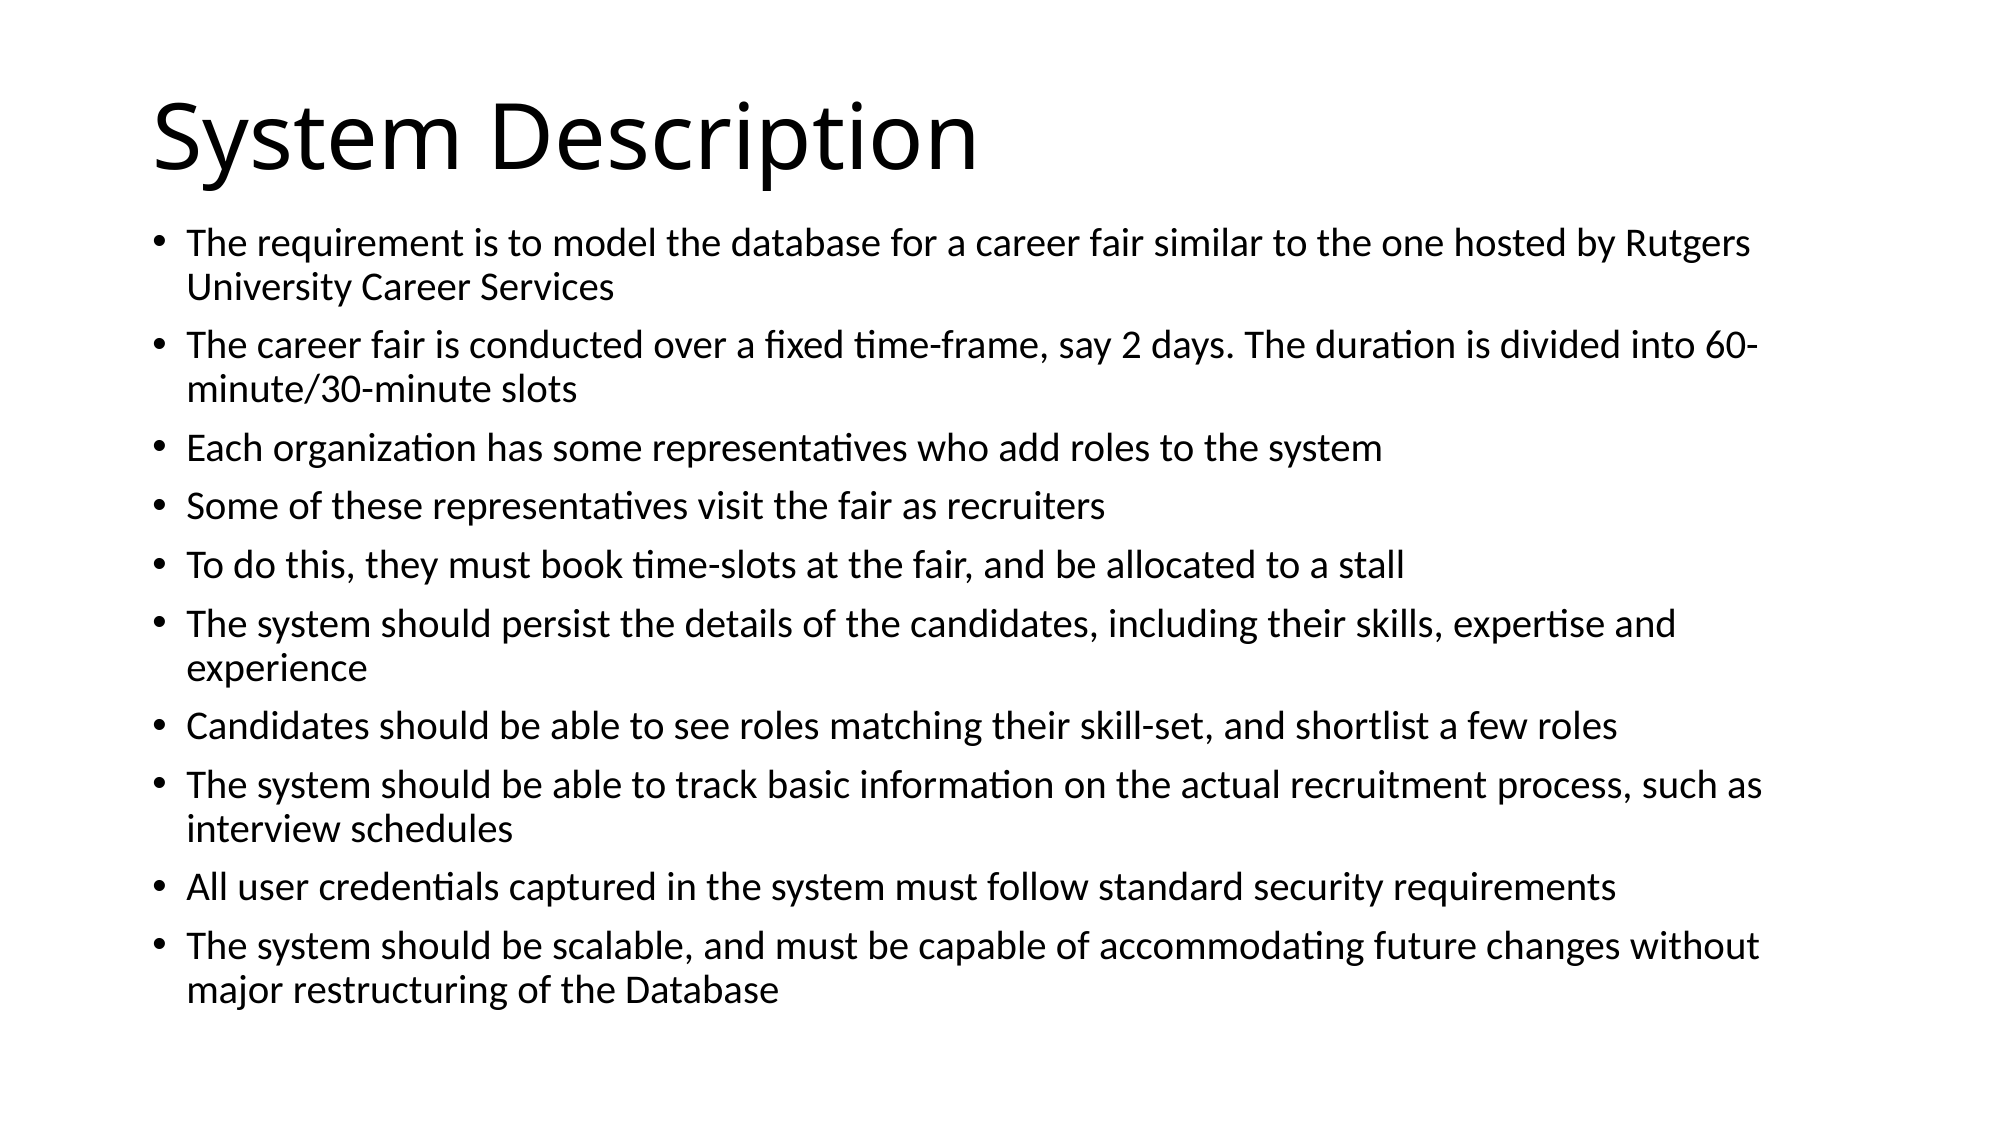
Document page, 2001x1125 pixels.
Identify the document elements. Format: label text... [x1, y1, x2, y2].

list The requirement is to model the database for a career fair similar to the one hosted by Rutgers University Career Services The career fair is conducted over a fixed time-frame, say 2 days. The duration is divided into 60-minute/30-minute slots Each organization has some representatives who add roles to the system Some of these representatives visit the fair as recruiters To do this, they must book time-slots at the fair, and be allocated to a stall The system should persist the details of the candidates, including their skills, expertise and experience Candidates should be able to see roles matching their skill-set, and shortlist a few roles The system should be able to track basic information on the actual recruitment process, such as interview schedules All user credentials captured in the system must follow standard security requirements The system should be scalable, and must be capable of accommodating future changes without major restructuring of the Database [137, 213, 1863, 1022]
title System Description [137, 53, 1863, 213]
